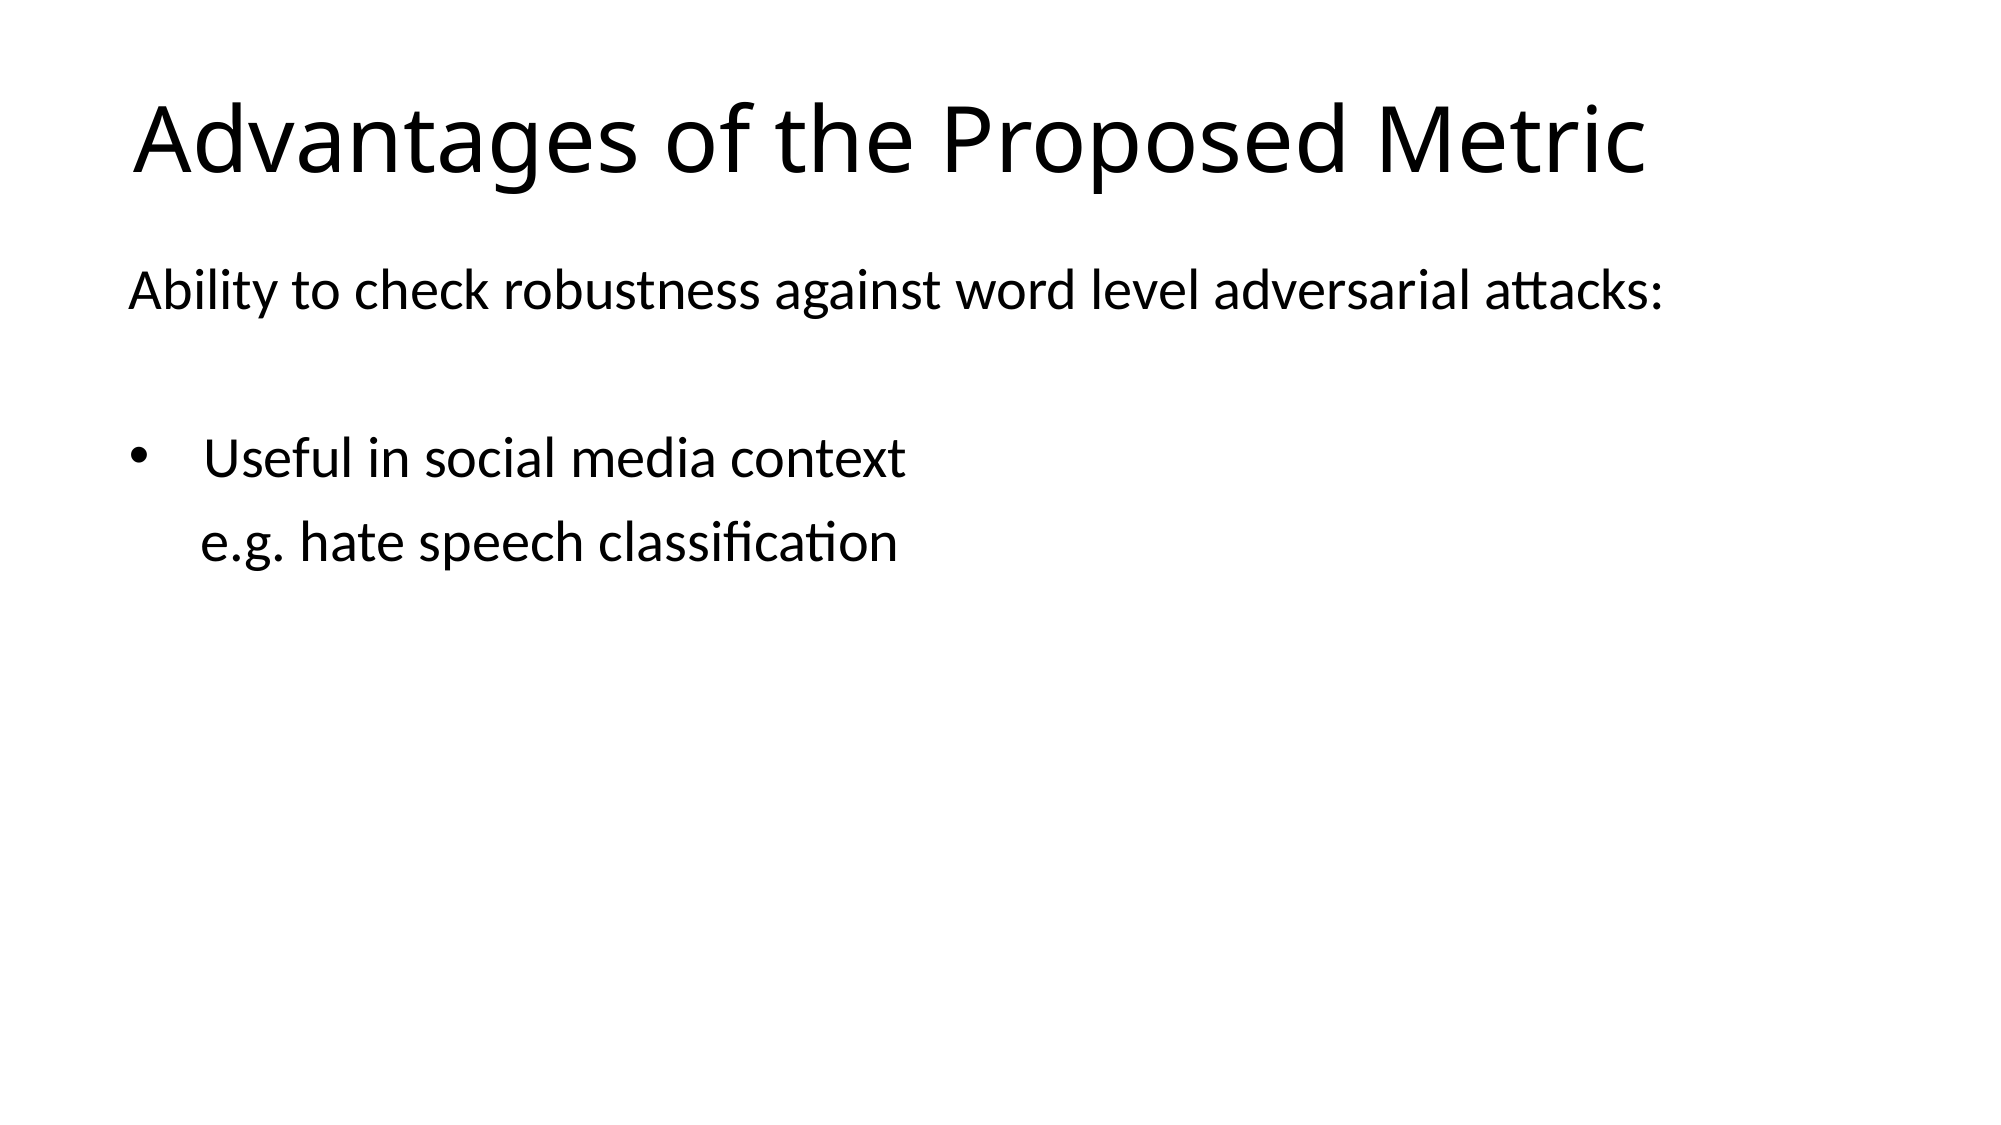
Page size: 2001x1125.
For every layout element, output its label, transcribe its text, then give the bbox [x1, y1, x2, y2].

list Ability to check robustness against word level adversarial attacks: Useful in social media context e.g. hate speech classification [113, 251, 1839, 1096]
title Advantages of the Proposed Metric [118, 34, 1844, 252]
